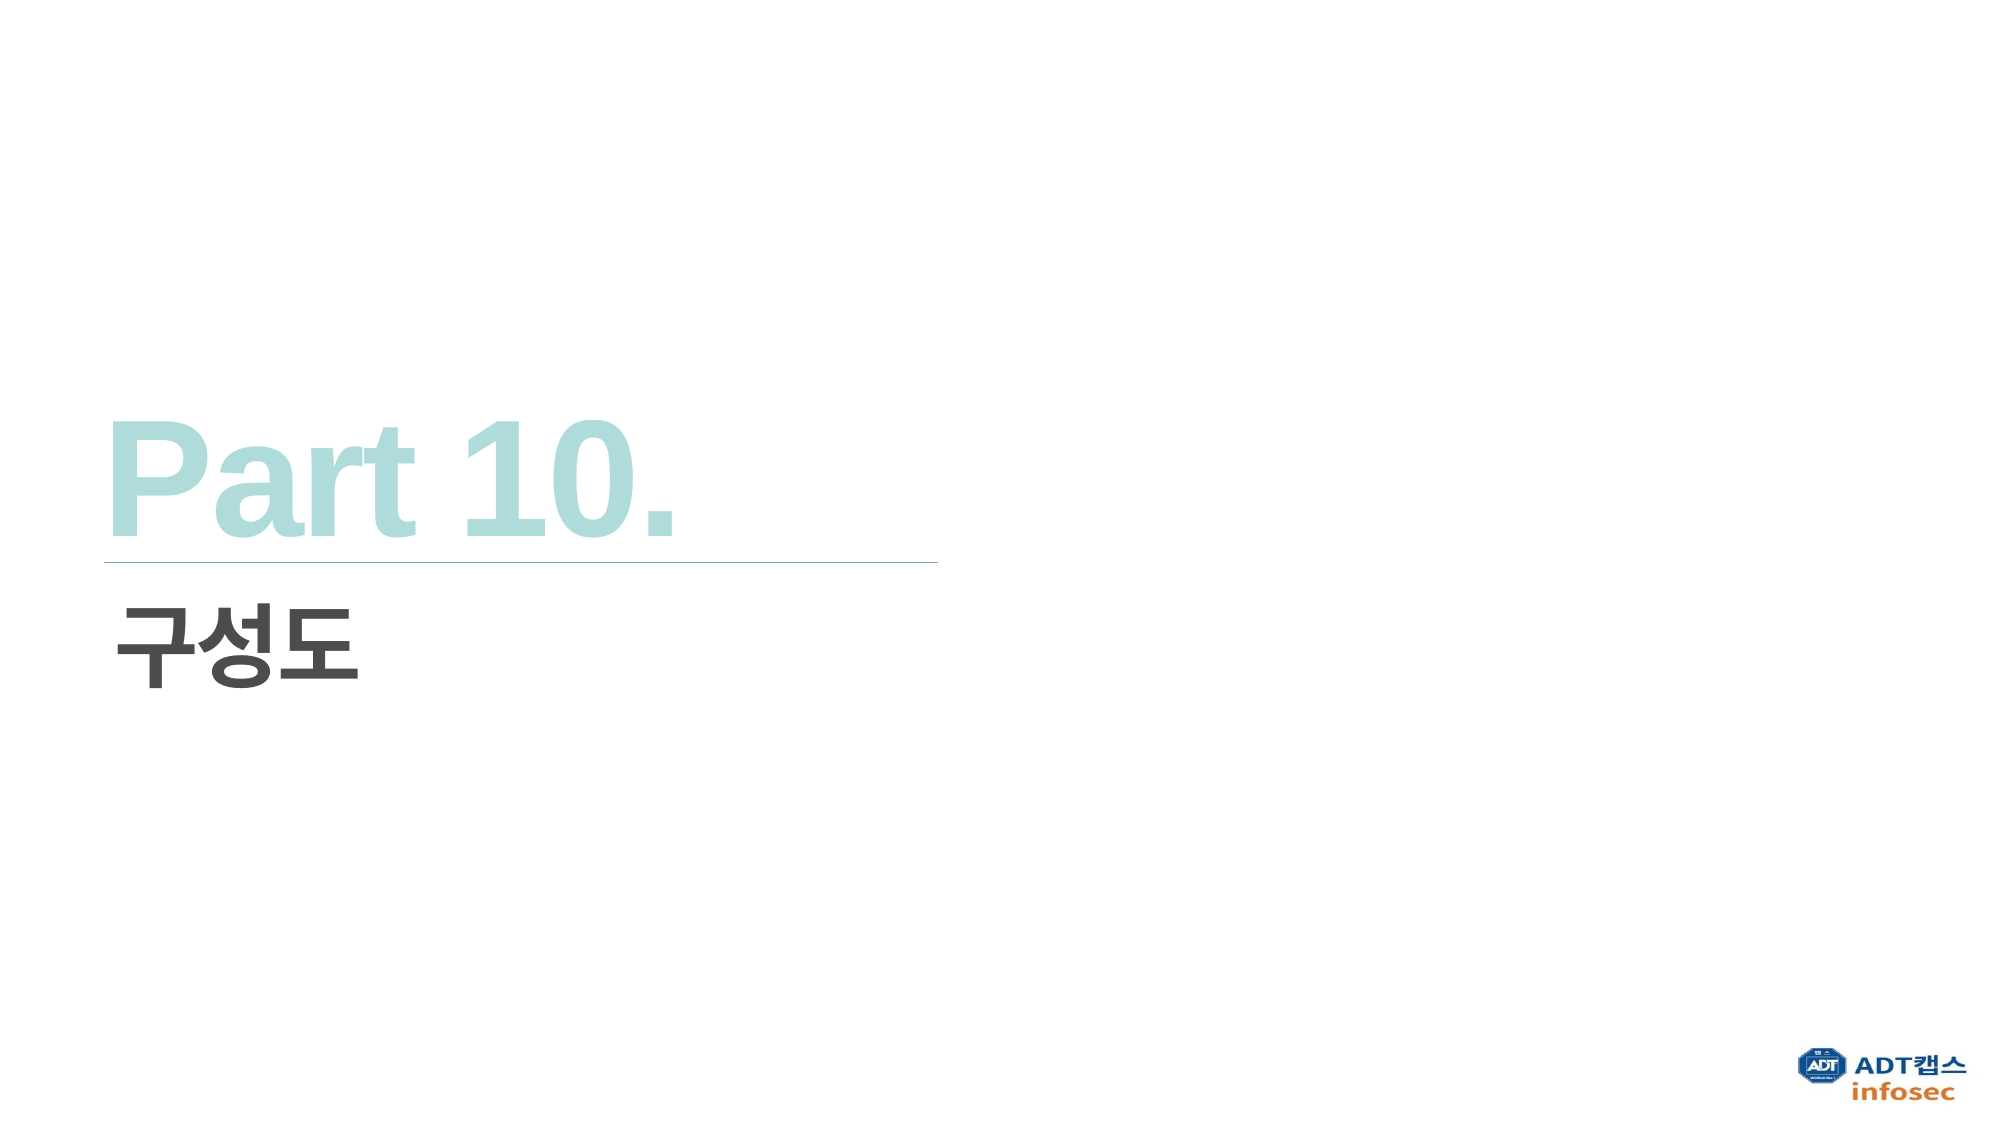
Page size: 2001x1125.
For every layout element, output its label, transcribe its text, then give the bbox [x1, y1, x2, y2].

text_box Part 10. [88, 362, 699, 578]
picture [1780, 1035, 1997, 1117]
text_box 구성도 [99, 580, 377, 706]
